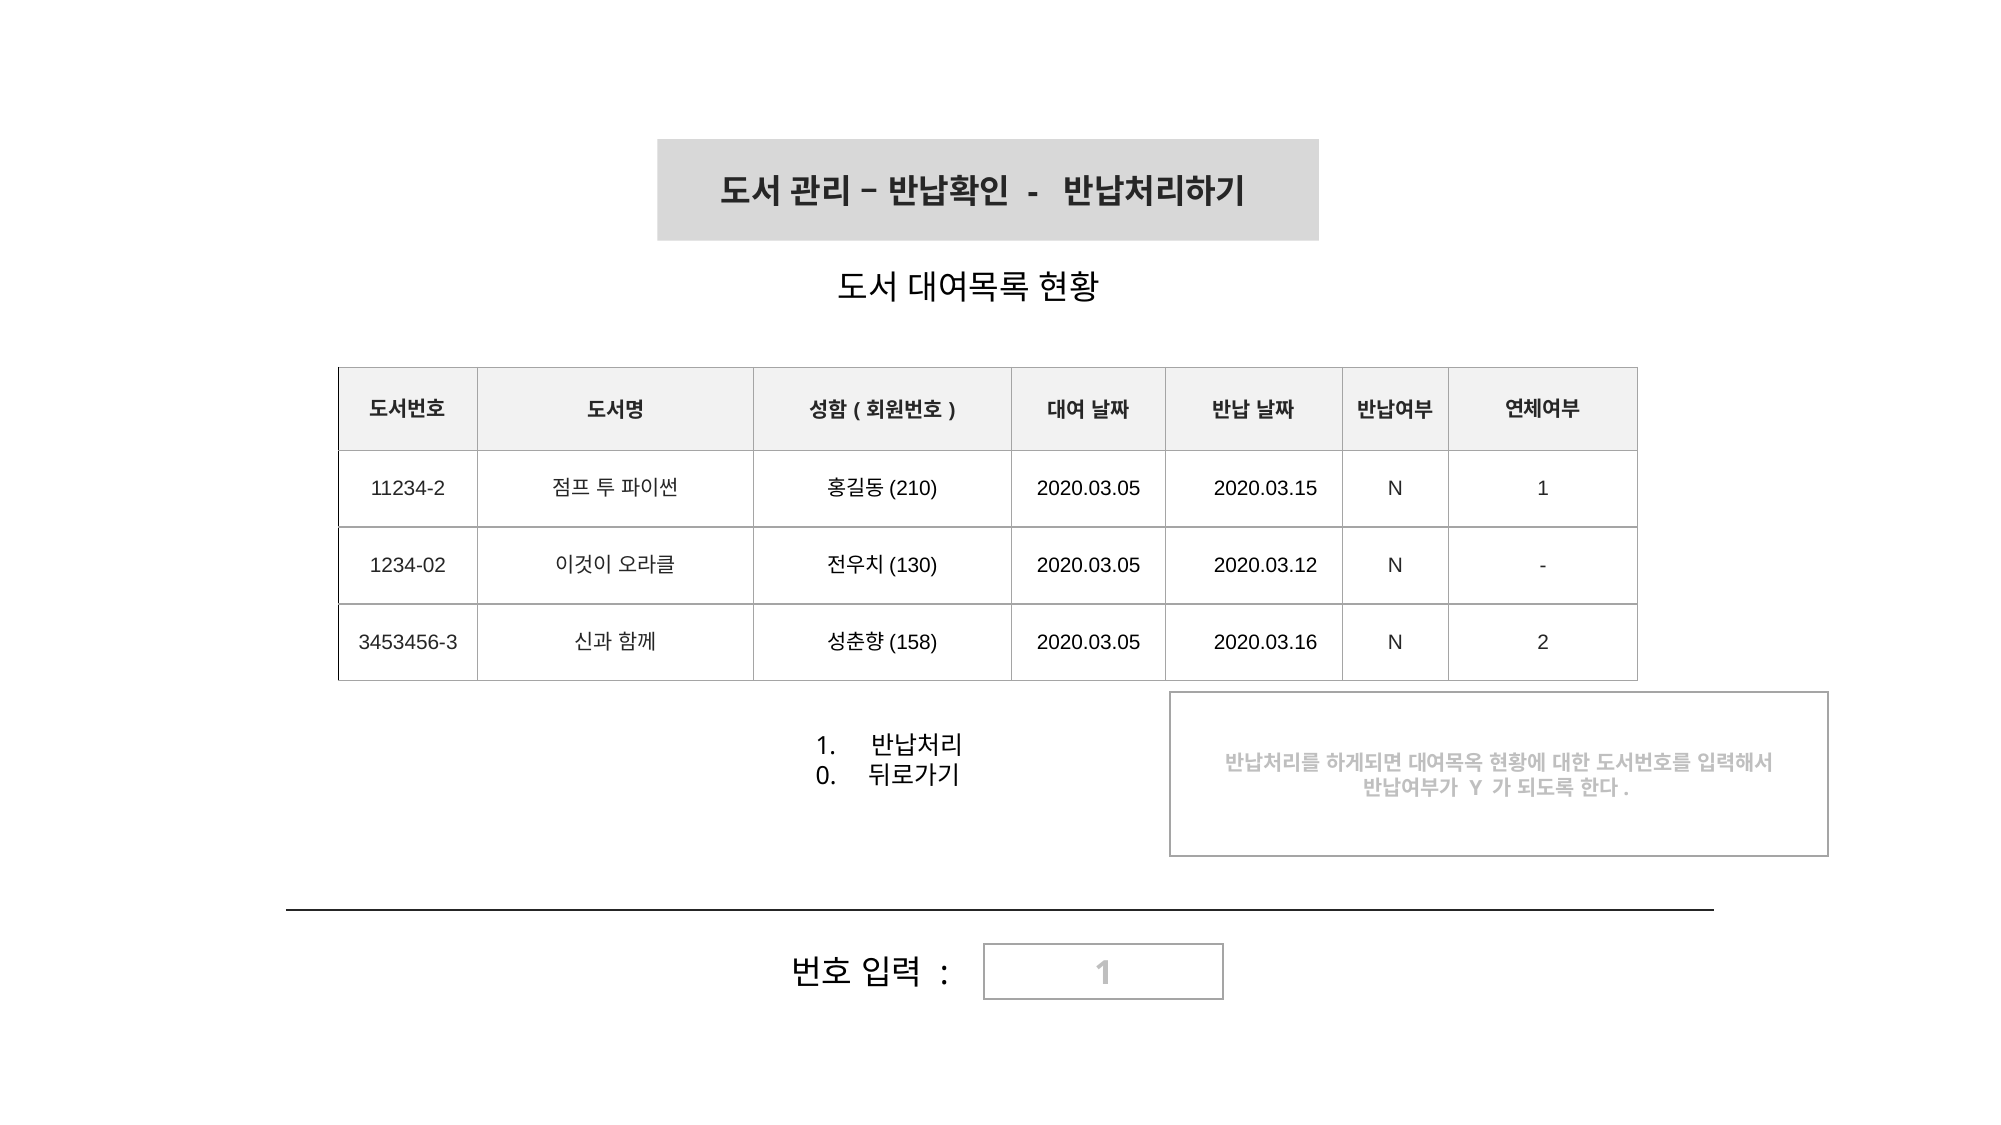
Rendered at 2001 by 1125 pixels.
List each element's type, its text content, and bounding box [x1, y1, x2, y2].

text_box 도서 관리 – 반납확인 - 반납처리하기 [657, 139, 1319, 241]
table_header 도서번호 [339, 368, 477, 450]
table_cell 2020.03.16 [1166, 605, 1342, 680]
text_box 반납처리를 하게되면 대여목옥 현황에 대한 도서번호를 입력해서 반납여부가 Y 가 되도록 한다. [1170, 692, 1828, 857]
table_cell 이것이 오라클 [478, 528, 753, 603]
text_box 도서 대여목록 현황 [822, 258, 1158, 314]
table_cell N [1343, 605, 1448, 680]
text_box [776, 943, 1224, 1000]
table_cell 전우치(130) [754, 528, 1011, 603]
table_header 반납여부 [1343, 368, 1448, 450]
table_cell 2020.03.15 [1166, 451, 1342, 526]
table_cell 11234-2 [339, 451, 477, 526]
table_header 대여 날짜 [1012, 368, 1165, 450]
table_cell 2020.03.05 [1012, 605, 1165, 680]
table_cell 2020.03.05 [1012, 451, 1165, 526]
table_cell 1 [1449, 451, 1637, 526]
table_cell - [1449, 528, 1637, 603]
table_cell 1234-02 [339, 528, 477, 603]
table_cell N [1343, 451, 1448, 526]
table_cell 점프 투 파이썬 [478, 451, 753, 526]
table_cell 성춘향(158) [754, 605, 1011, 680]
table_header 성함(회원번호) [754, 368, 1011, 450]
table_header 도서명 [478, 368, 753, 450]
text_box 반납처리 0. 뒤로가기 [800, 692, 989, 798]
table_header 연체여부 [1449, 368, 1637, 450]
table_cell 2 [1449, 605, 1637, 680]
table_cell 홍길동(210) [754, 451, 1011, 526]
table_cell 2020.03.05 [1012, 528, 1165, 603]
table_cell 신과 함께 [478, 605, 753, 680]
table_cell 2020.03.12 [1166, 528, 1342, 603]
table_header 반납 날짜 [1166, 368, 1342, 450]
table_cell N [1343, 528, 1448, 603]
table_cell 3453456-3 [339, 605, 477, 680]
